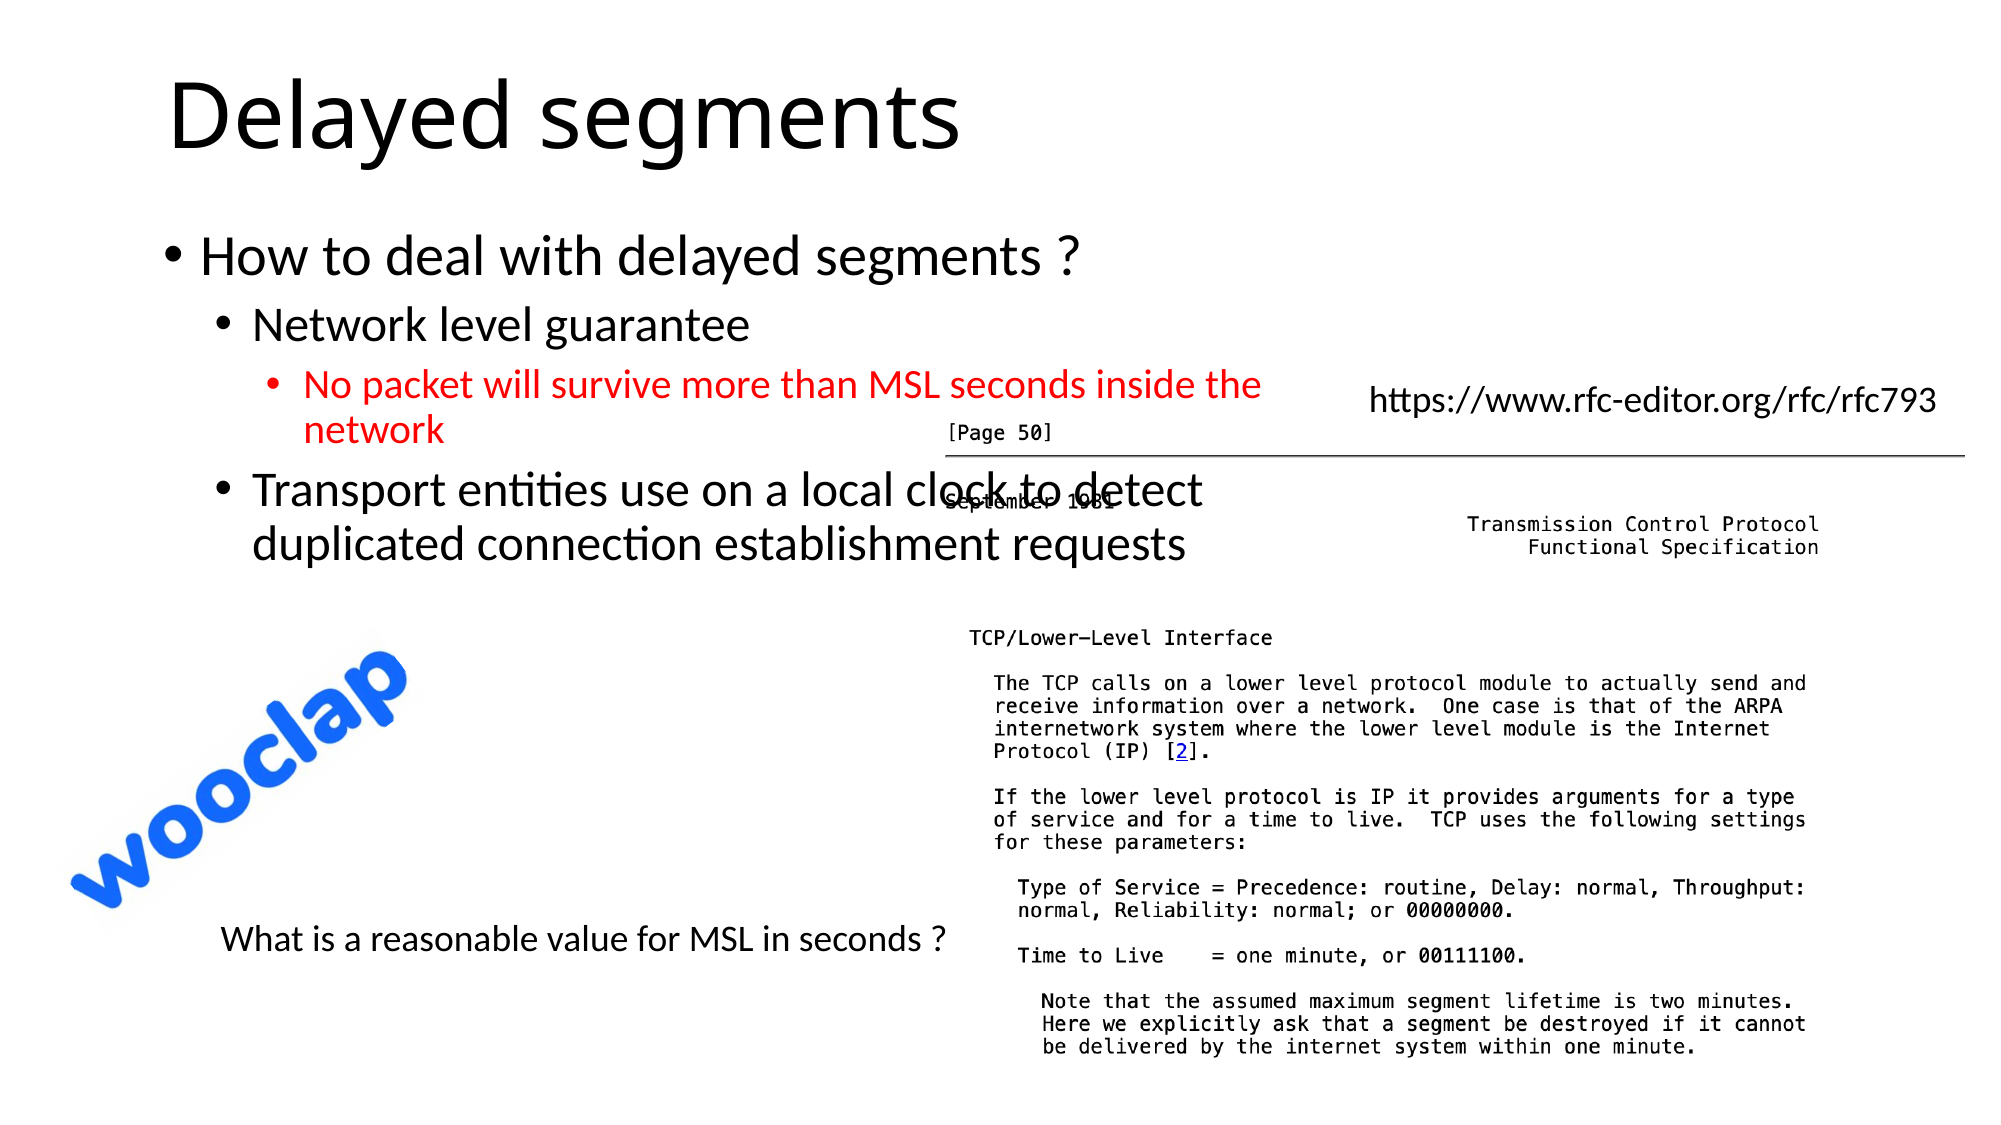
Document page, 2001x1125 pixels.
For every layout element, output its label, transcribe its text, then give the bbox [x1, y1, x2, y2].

picture [42, 627, 438, 934]
title Delayed segments [151, 19, 1301, 217]
list How to deal with delayed segments ? Network level guarantee No packet will survive more than MSL seconds inside the network Transport entities use on a local clock to detect duplicated connection establishment requests [83, 217, 1404, 1125]
text_box What is a reasonable value for MSL in seconds ? [205, 907, 914, 967]
picture [914, 397, 1965, 1078]
text_box https://www.rfc-editor.org/rfc/rfc793 [1354, 367, 2000, 428]
